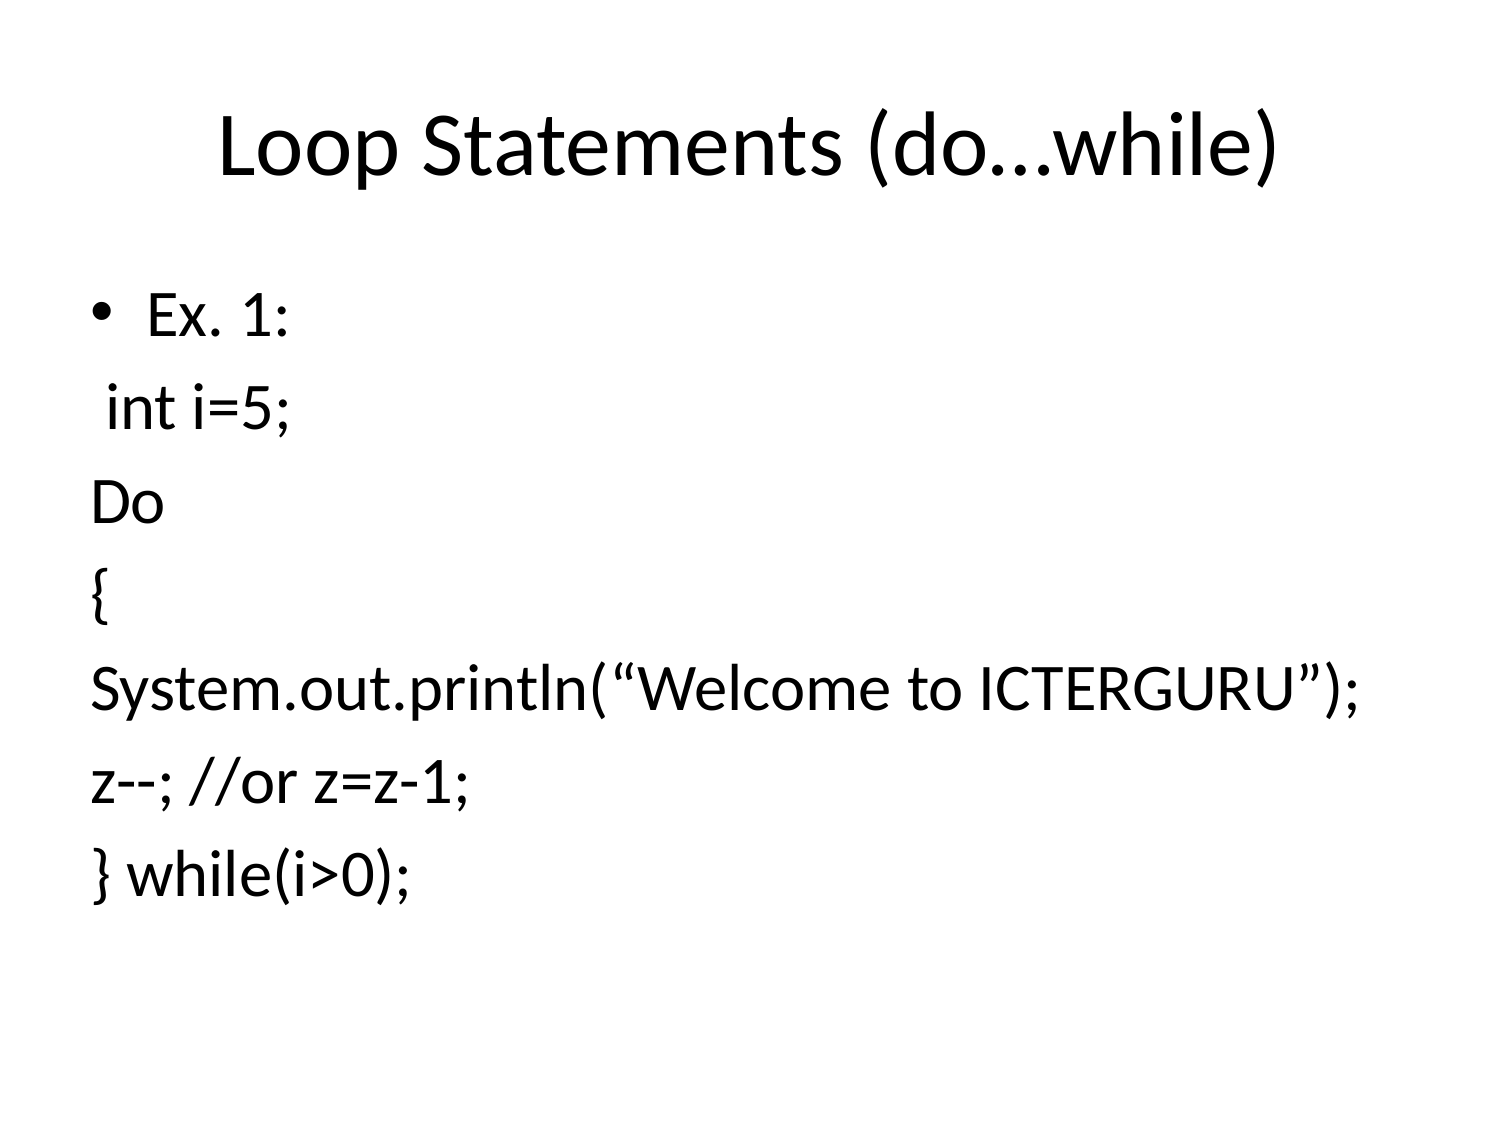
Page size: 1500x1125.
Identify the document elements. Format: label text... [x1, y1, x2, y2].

list Ex. 1: int i=5; Do { System.out.println(“Welcome to ICTERGURU”); z--; //or z=z-1; } while(i>0); [75, 262, 1425, 1005]
title Loop Statements (do…while) [75, 45, 1425, 233]
